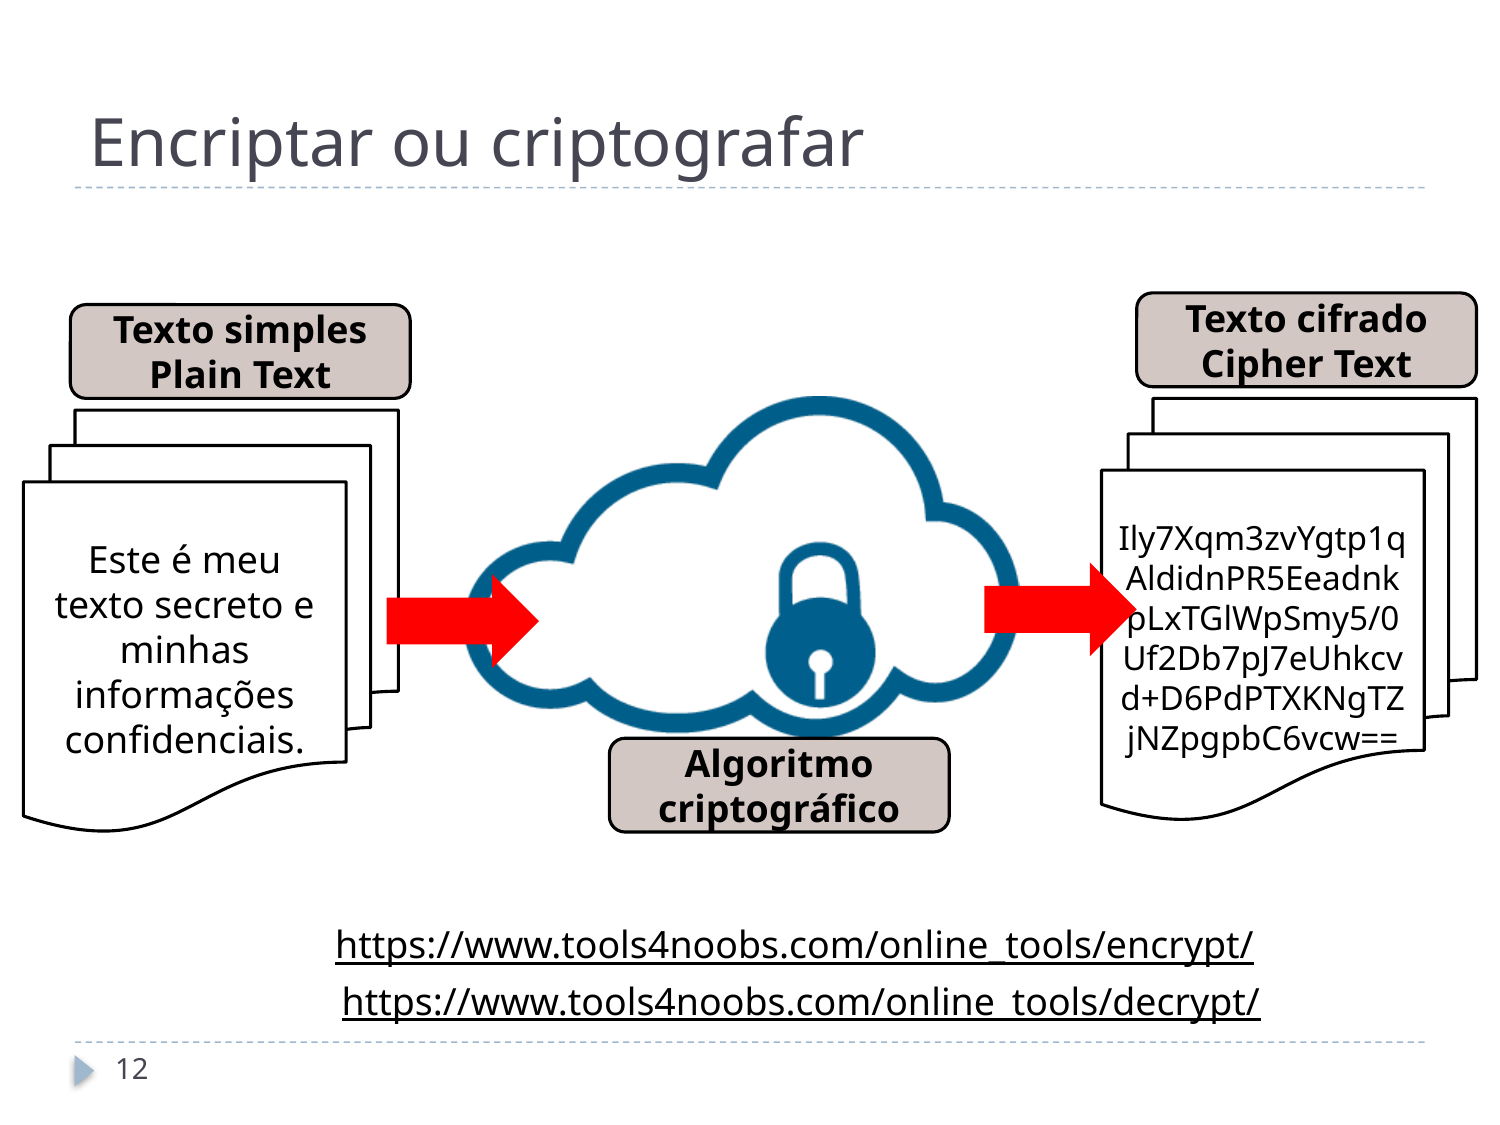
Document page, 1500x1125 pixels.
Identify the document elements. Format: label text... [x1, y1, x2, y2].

text_box Algoritmo criptográfico [607, 751, 951, 834]
text_box Texto cifrado Cipher Text [1135, 291, 1479, 389]
title Encriptar ou criptografar [75, 24, 1425, 188]
picture [464, 395, 1020, 739]
text_box Texto simples Plain Text [68, 302, 412, 400]
text_box https://www.tools4noobs.com/online_tools/encrypt/ [320, 913, 1279, 980]
text_box [385, 596, 458, 647]
text_box https://www.tools4noobs.com/online_tools/decrypt/ [326, 970, 1286, 1037]
text_box Ily7Xqm3zvYgtp1qAldidnPR5EeadnkpLxTGlWpSmy5/0Uf2Db7pJ7eUhkcvd+D6PdPTXKNgTZjNZpgpbC6vcw== [1099, 396, 1479, 821]
slide_number 12 [100, 1042, 426, 1103]
text_box Este é meu texto secreto e minhas informações confidenciais. [21, 408, 400, 833]
text_box [1026, 560, 1138, 658]
